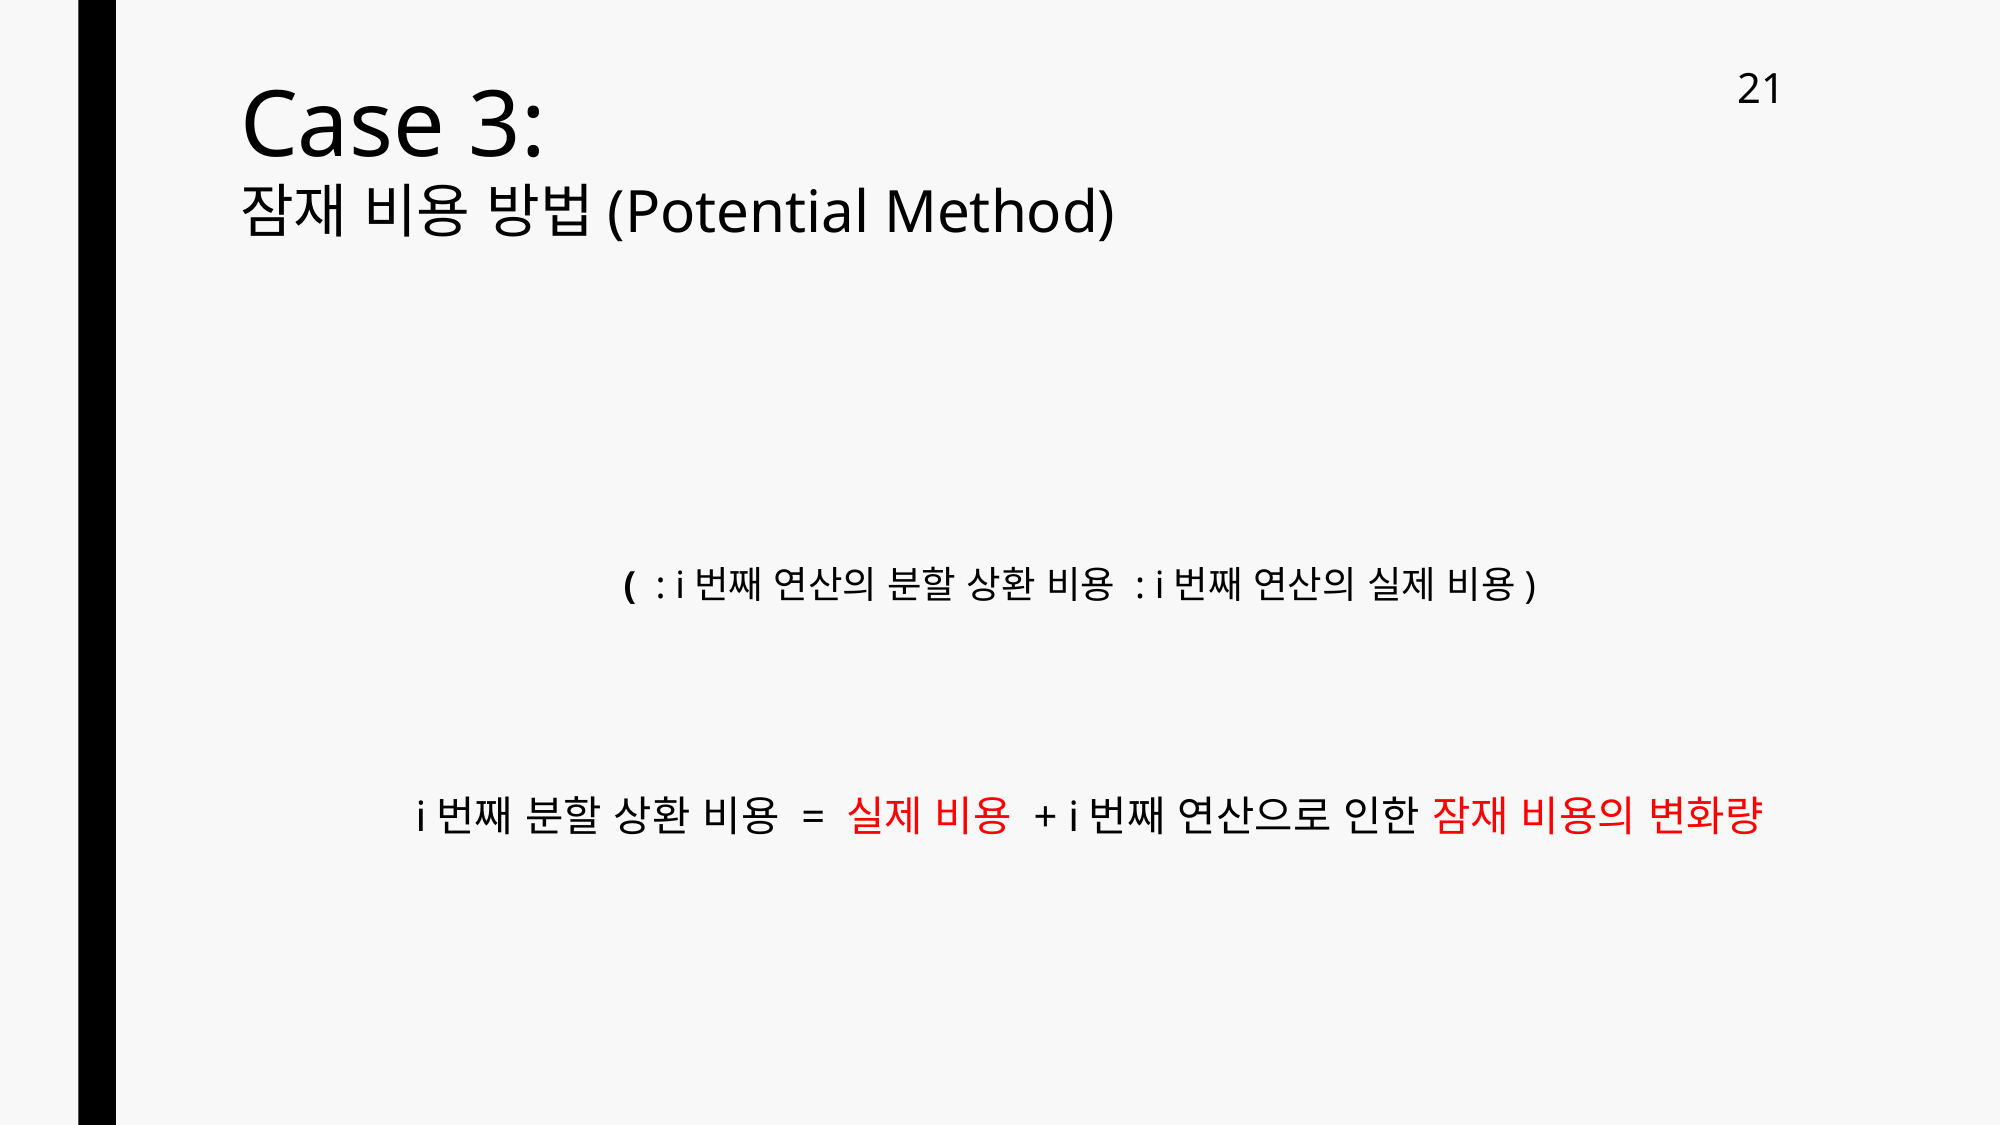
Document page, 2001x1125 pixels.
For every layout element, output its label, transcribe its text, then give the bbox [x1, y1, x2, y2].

text_box Case 3: 잠재 비용 방법(Potential Method) [225, 56, 1896, 269]
list i번째 분할 상환 비용 = 실제 비용 + i번째 연산으로 인한 잠재 비용의 변화량 [284, 756, 1896, 861]
